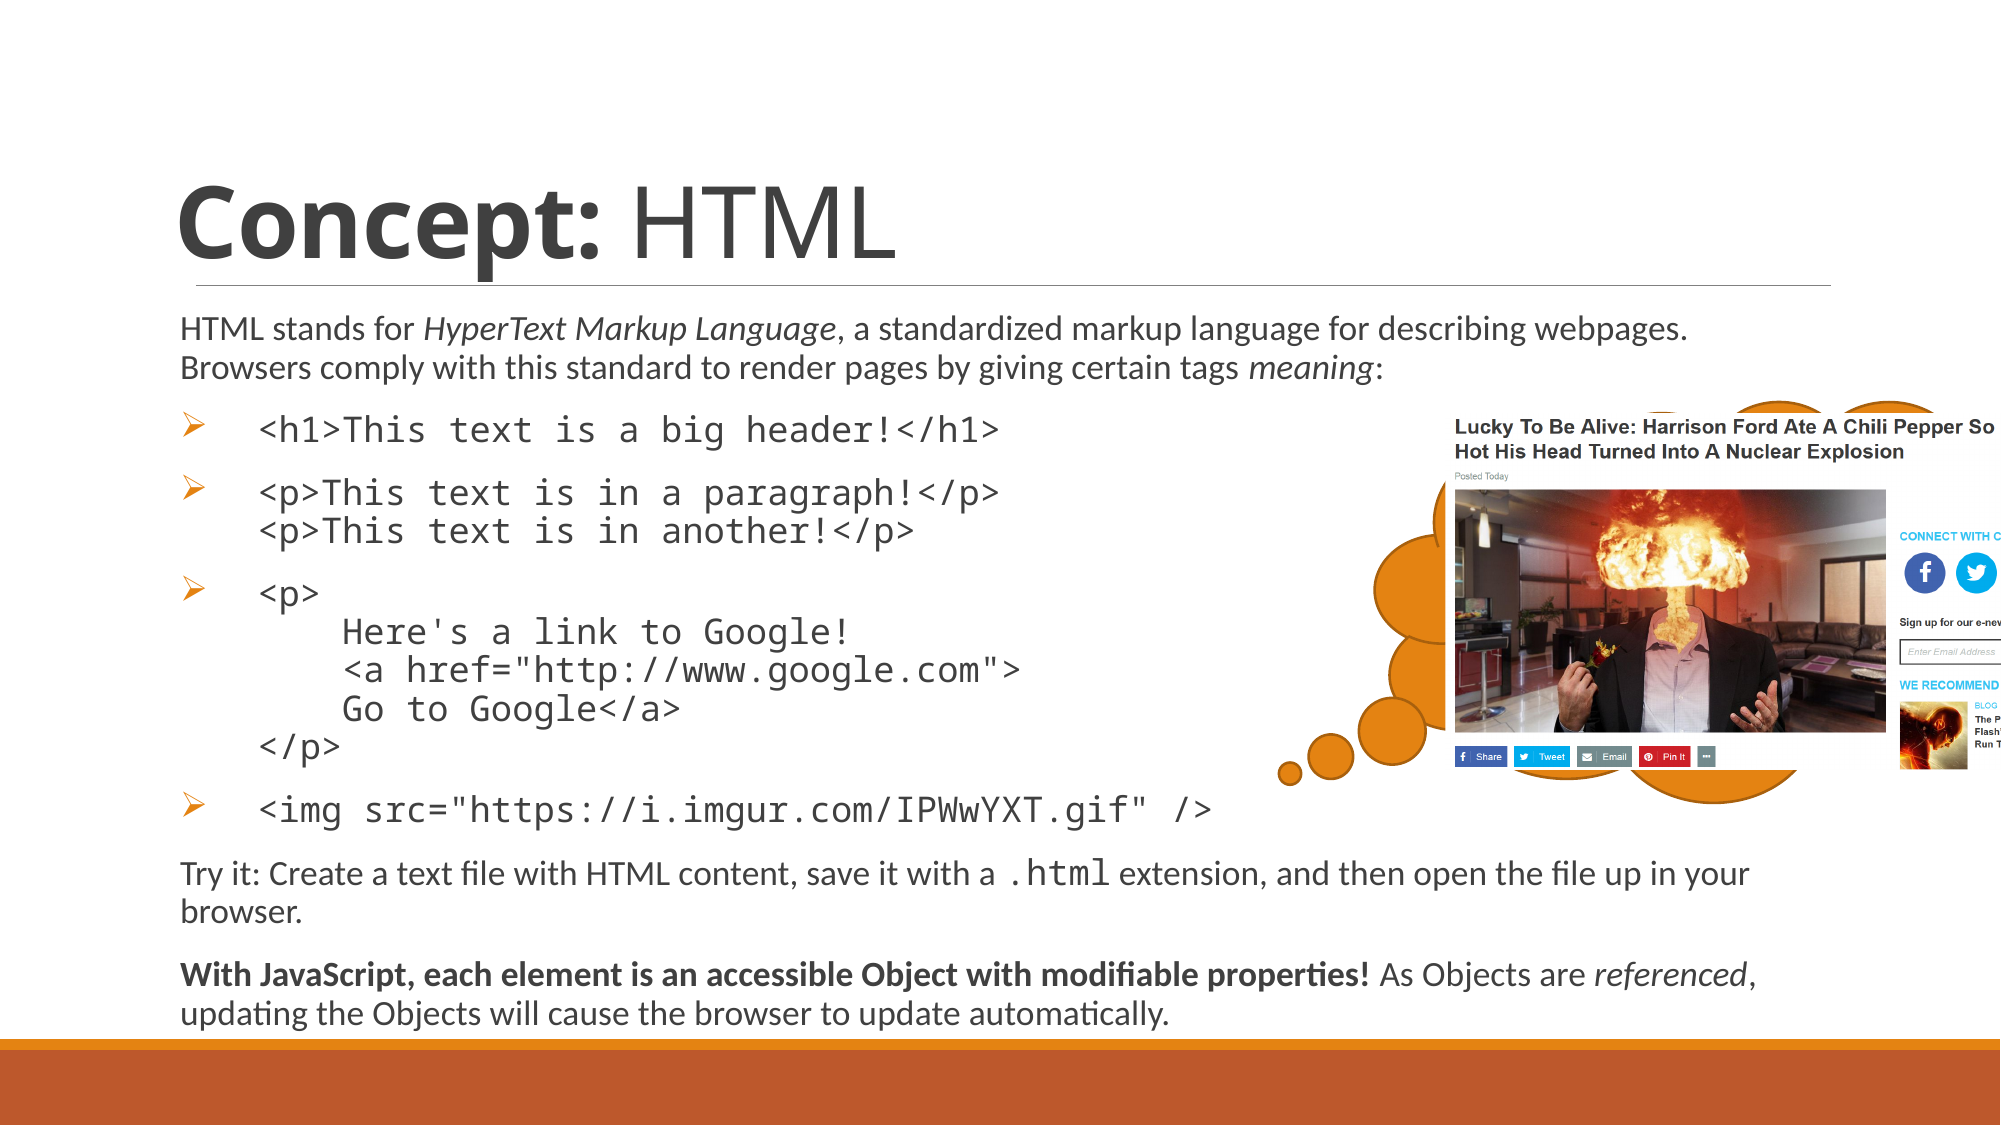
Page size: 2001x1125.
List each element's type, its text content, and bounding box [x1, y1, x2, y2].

picture [1444, 412, 2001, 771]
text_box [1851, 400, 1927, 409]
title Concept: HTML [159, 48, 1810, 287]
list HTML stands for HyperText Markup Language, a standardized markup language for describing webpages. Browsers comply with this standard to render pages by giving certain tags meaning: <h1>This text is a big header!</h1> <p>This text is in a paragraph!</p> <p>This text is in another!</p> <p> Here's a link to Google! <a href="http://www.google.com"> Go to Google</a> </p> <img src="https://i.imgur.com/IPWwYXT.gif" /> Try it: Create a text file with HTML content, save it with a .html extension, and then open the file up in your browser. With JavaScript, each element is an accessible Object with modifiable properties! As Objects are referenced, updating the Objects will cause the browser to update automatically. [180, 302, 1830, 1043]
